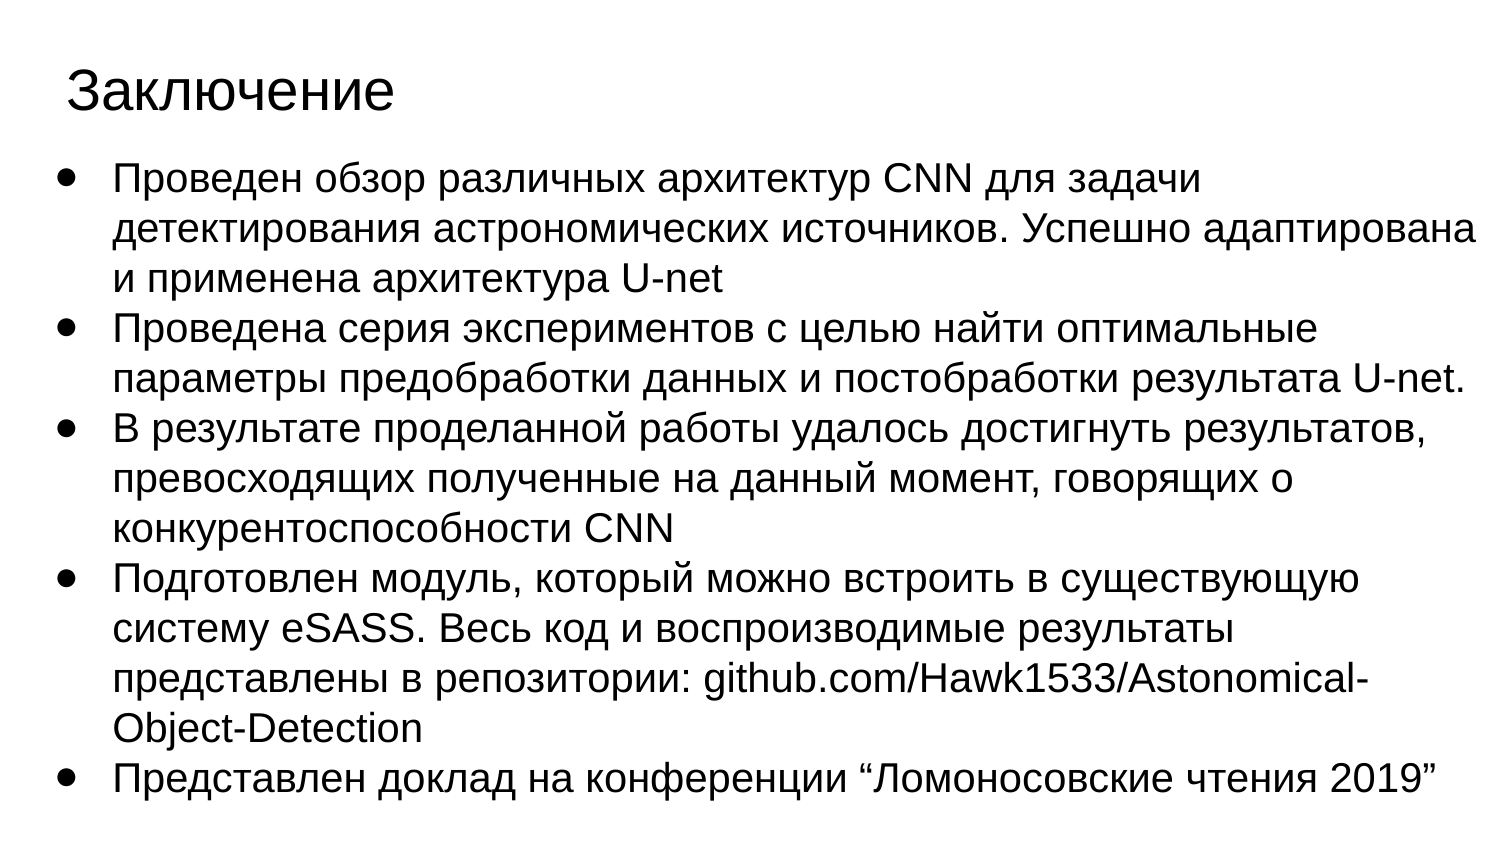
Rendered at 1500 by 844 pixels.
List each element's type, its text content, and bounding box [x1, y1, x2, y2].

text_box Проведен обзор различных архитектур CNN для задачи детектирования астрономических источников. Успешно адаптирована и применена архитектура U-net Проведена серия экспериментов с целью найти оптимальные параметры предобработки данных и постобработки результата U-net. В результате проделанной работы удалось достигнуть результатов, превосходящих полученные на данный момент, говорящих о конкурентоспособности CNN Подготовлен модуль, который можно встроить в существующую систему eSASS. Весь код и воспроизводимые результаты представлены в репозитории: github.com/Hawk1533/Astonomical-Object-Detection Представлен доклад на конференции “Ломоносовские чтения 2019” [22, 135, 1500, 844]
text_box Заключение [51, 37, 1448, 130]
